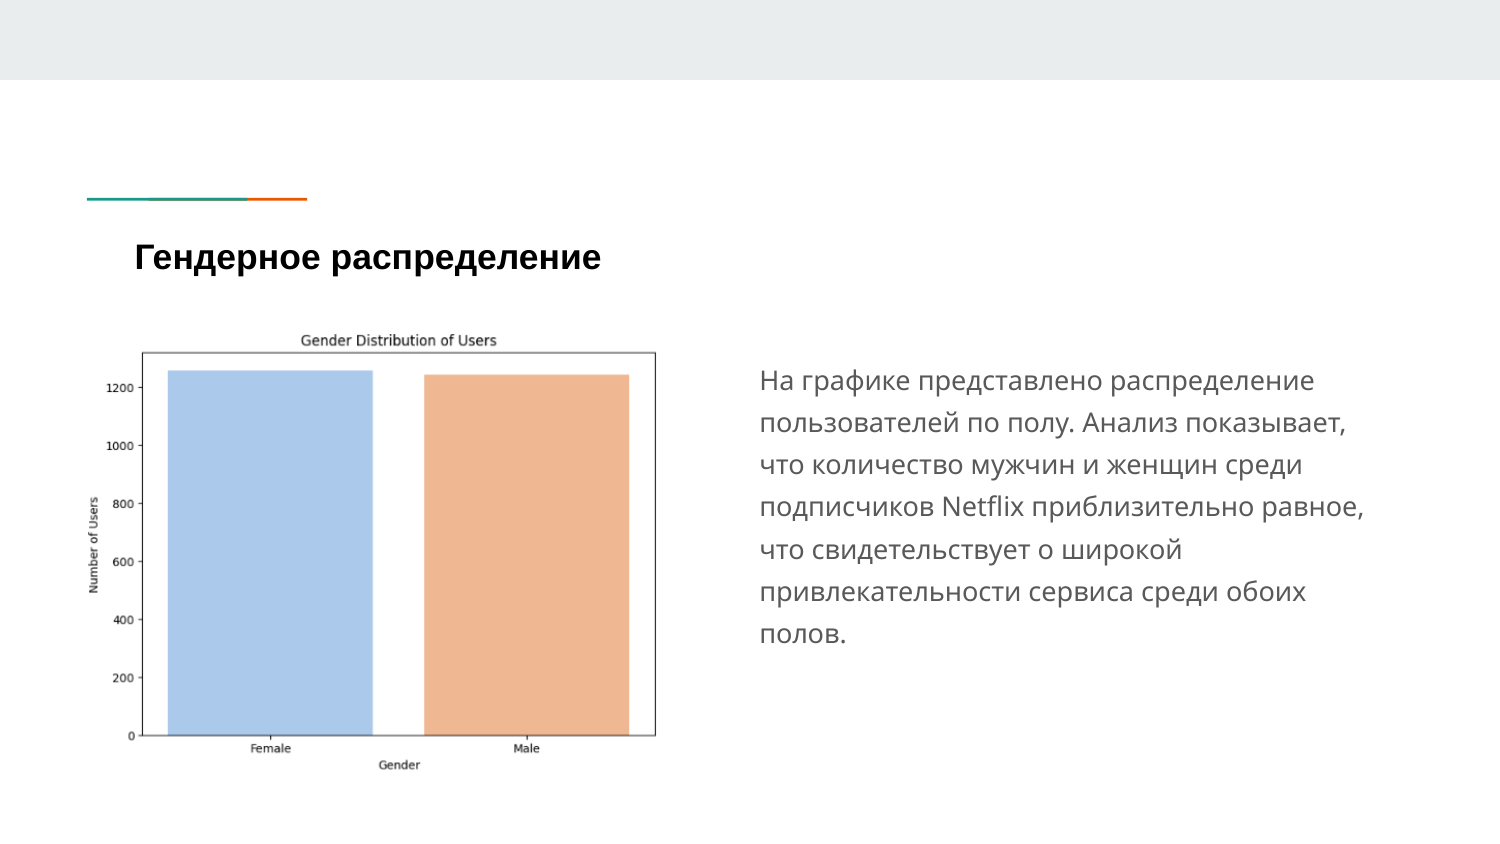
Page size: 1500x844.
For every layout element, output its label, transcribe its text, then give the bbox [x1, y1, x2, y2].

picture [83, 329, 658, 776]
list На графике представлено распределение пользователей по полу. Анализ показывает, что количество мужчин и женщин среди подписчиков Netflix приблизительно равное, что свидетельствует о широкой привлекательности сервиса среди обоих полов. [744, 341, 1381, 712]
title Гендерное распределение [119, 216, 1381, 305]
